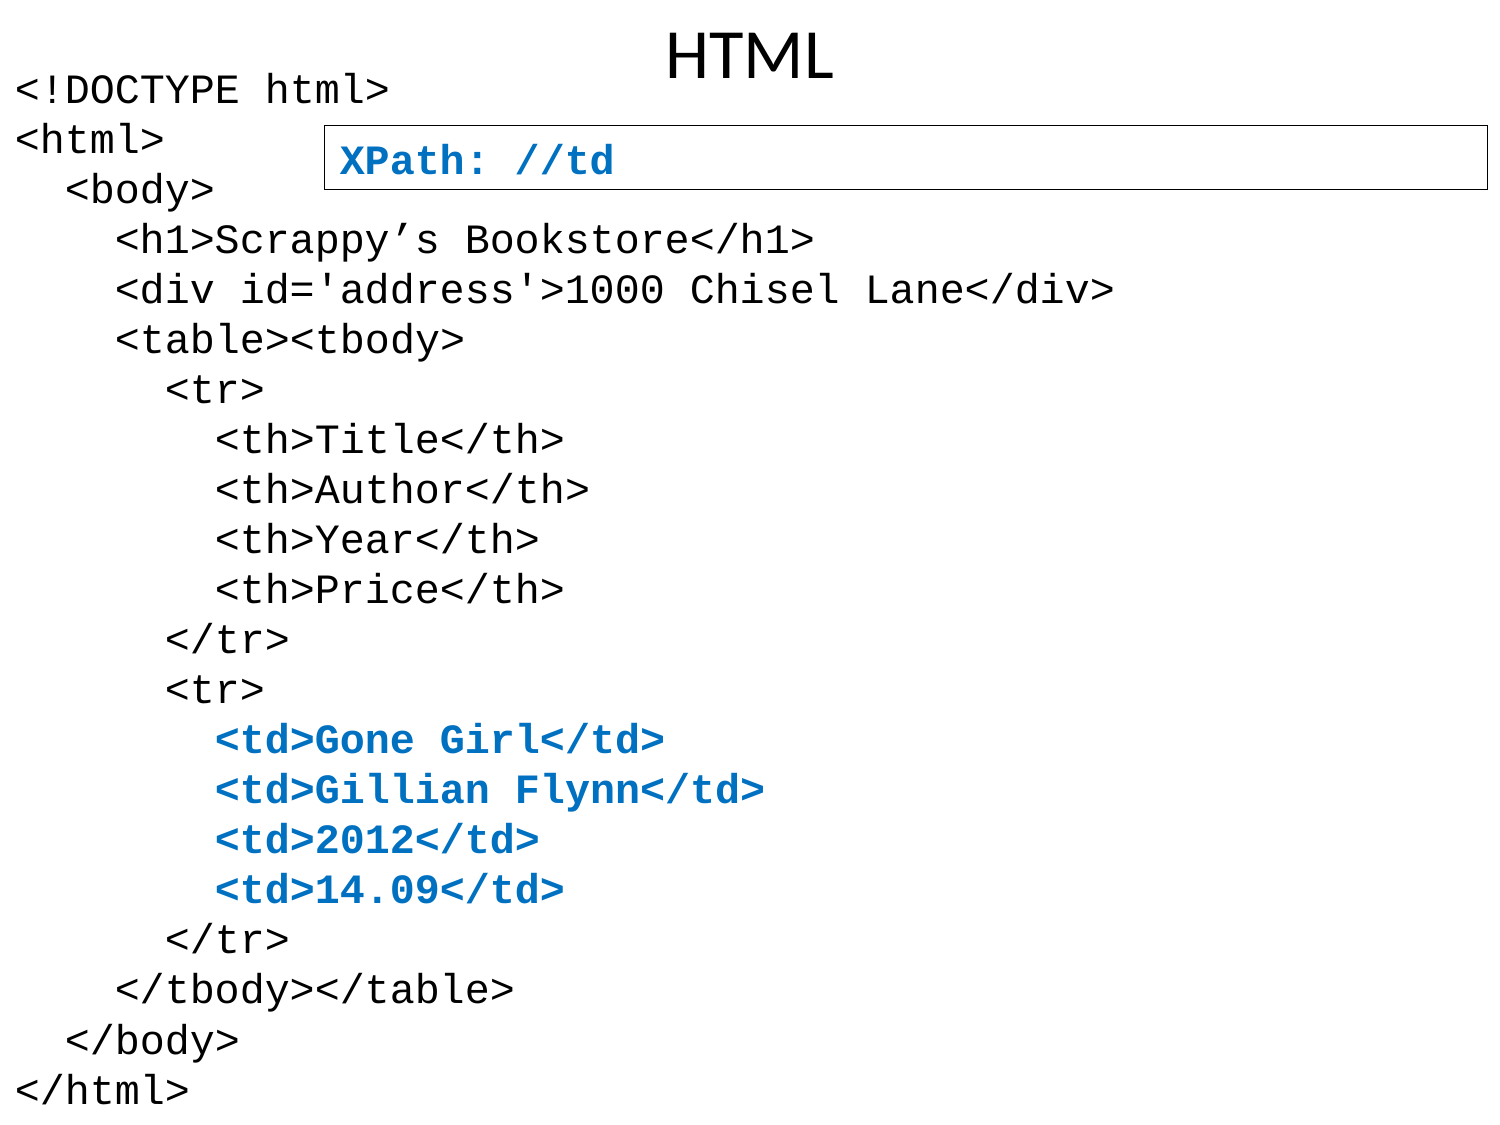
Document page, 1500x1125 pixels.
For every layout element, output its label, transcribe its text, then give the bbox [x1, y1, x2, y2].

title HTML [75, 0, 1425, 100]
text_box <!DOCTYPE html> <html> <body> <h1>Scrappy’s Bookstore</h1> <div id='address'>1000 Chisel Lane</div> <table><tbody> <tr> <th>Title</th> <th>Author</th> <th>Year</th> <th>Price</th> </tr> <tr> <td>Gone Girl</td> <td>Gillian Flynn</td> <td>2012</td> <td>14.09</td> </tr> </tbody></table> </body> </html> [0, 54, 1500, 1120]
text_box XPath: //td [324, 125, 1488, 190]
